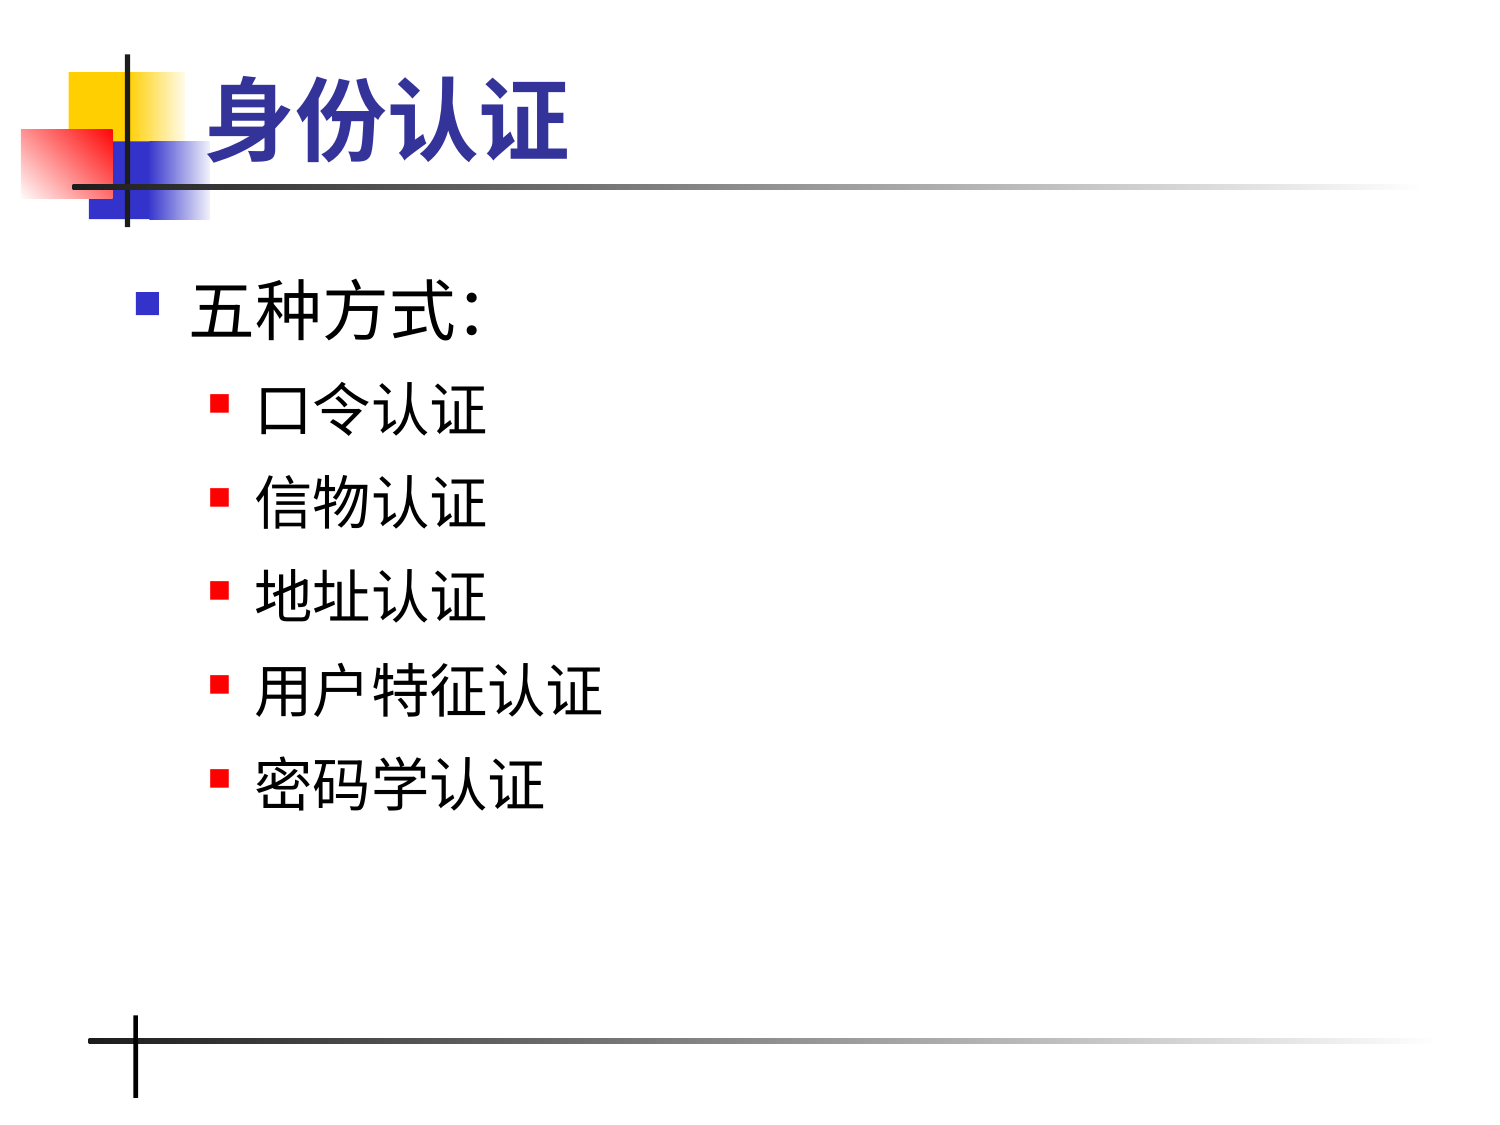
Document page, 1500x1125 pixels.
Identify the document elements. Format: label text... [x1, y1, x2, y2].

list 五种方式： 口令认证 信物认证 地址认证 用户特征认证 密码学认证 [117, 247, 1393, 923]
title 身份认证 [188, 23, 1468, 181]
